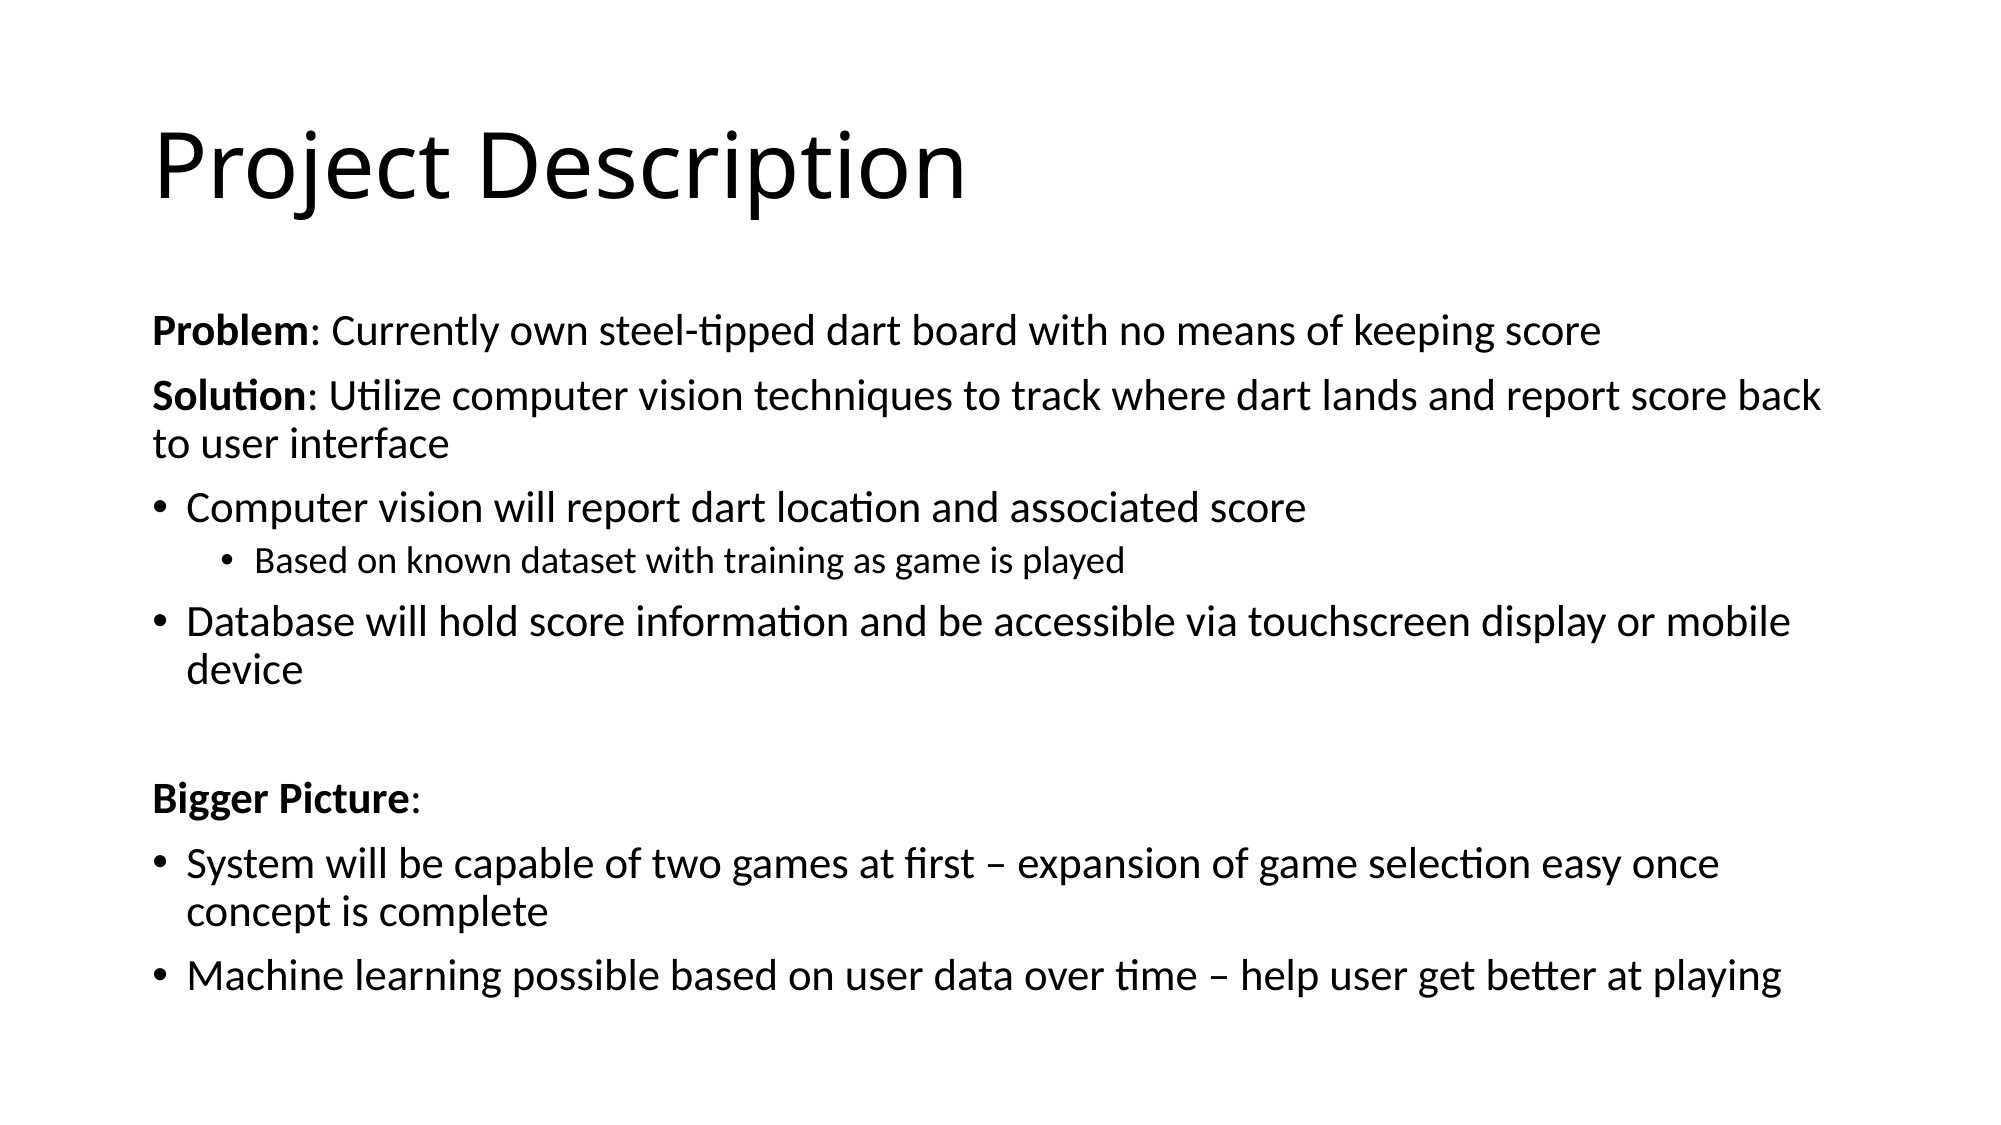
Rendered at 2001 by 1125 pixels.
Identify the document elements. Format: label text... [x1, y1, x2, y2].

list Problem: Currently own steel-tipped dart board with no means of keeping score Solution: Utilize computer vision techniques to track where dart lands and report score back to user interface Computer vision will report dart location and associated score Based on known dataset with training as game is played Database will hold score information and be accessible via touchscreen display or mobile device Bigger Picture: System will be capable of two games at first – expansion of game selection easy once concept is complete Machine learning possible based on user data over time – help user get better at playing [137, 299, 1863, 1014]
title Project Description [137, 59, 1863, 278]
